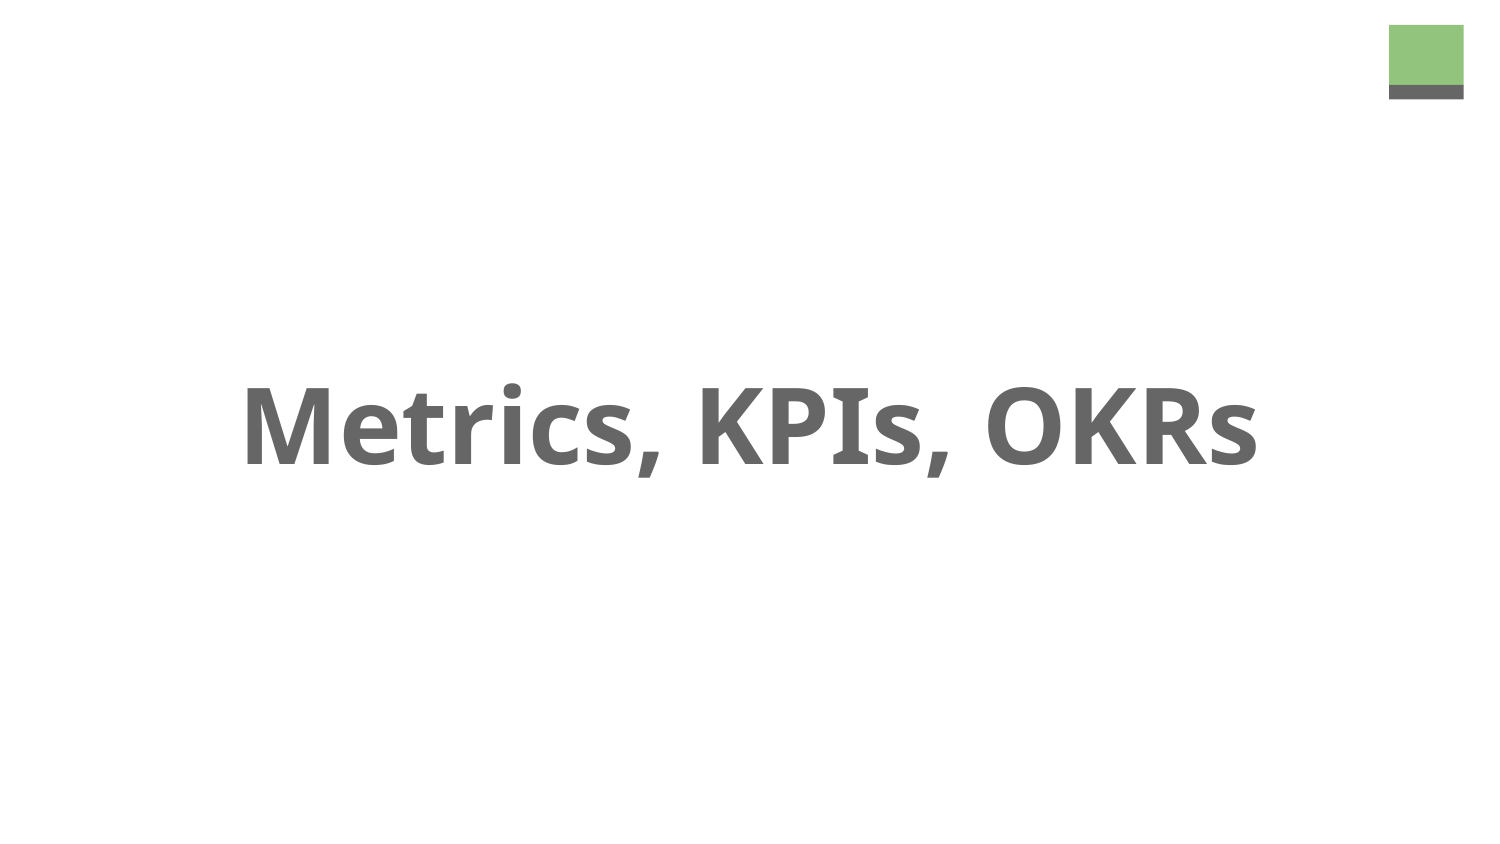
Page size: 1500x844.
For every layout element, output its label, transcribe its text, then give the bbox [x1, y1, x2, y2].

title Metrics, KPIs, OKRs [51, 352, 1449, 491]
